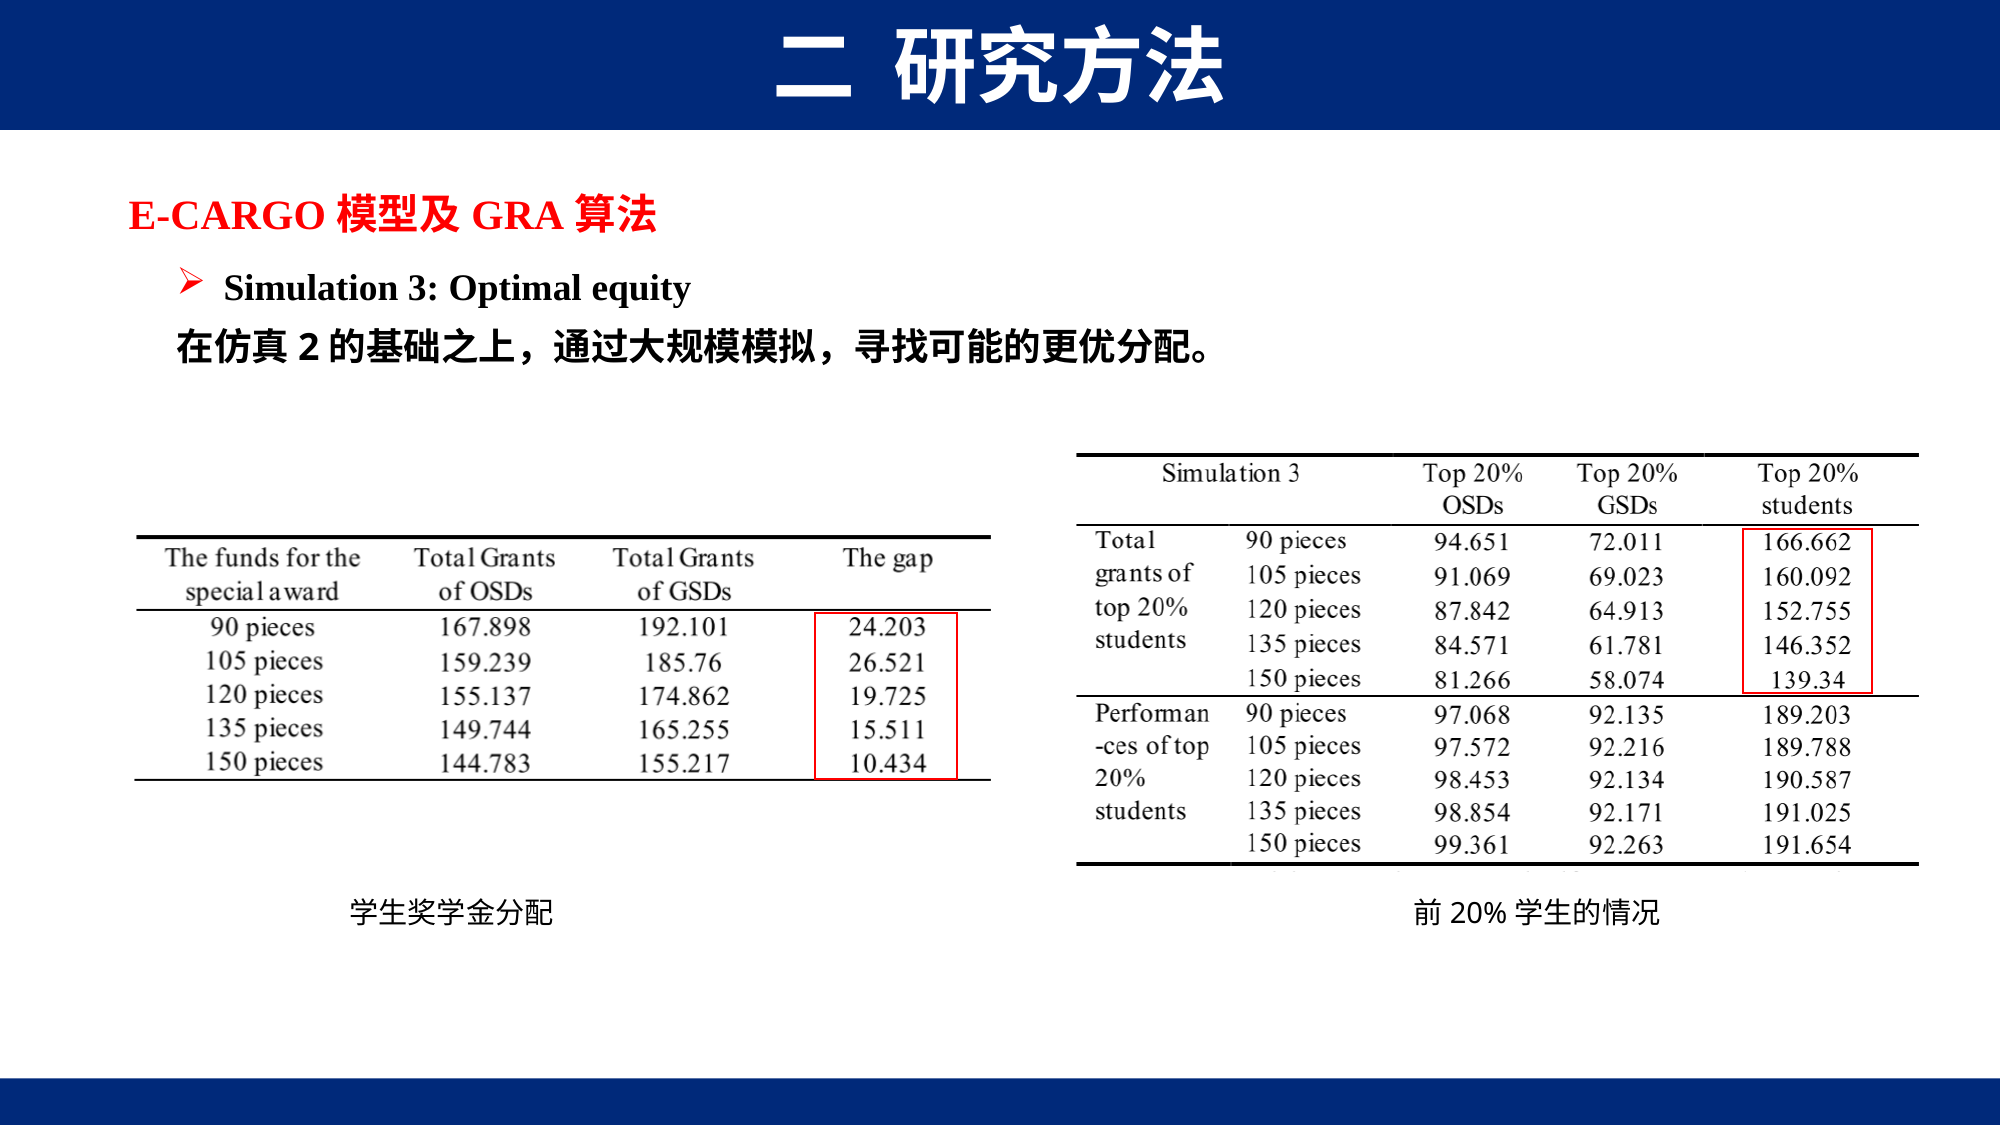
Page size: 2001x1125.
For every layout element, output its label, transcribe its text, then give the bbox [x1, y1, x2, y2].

picture [1073, 444, 1925, 872]
text_box 学生奖学金分配 [334, 887, 569, 938]
text_box 在仿真2的基础之上，通过大规模模拟，寻找可能的更优分配。 [161, 315, 1906, 376]
picture [130, 528, 1001, 789]
text_box 前20%学生的情况 [1398, 887, 1676, 938]
text_box 二 研究方法 [249, 0, 1751, 127]
